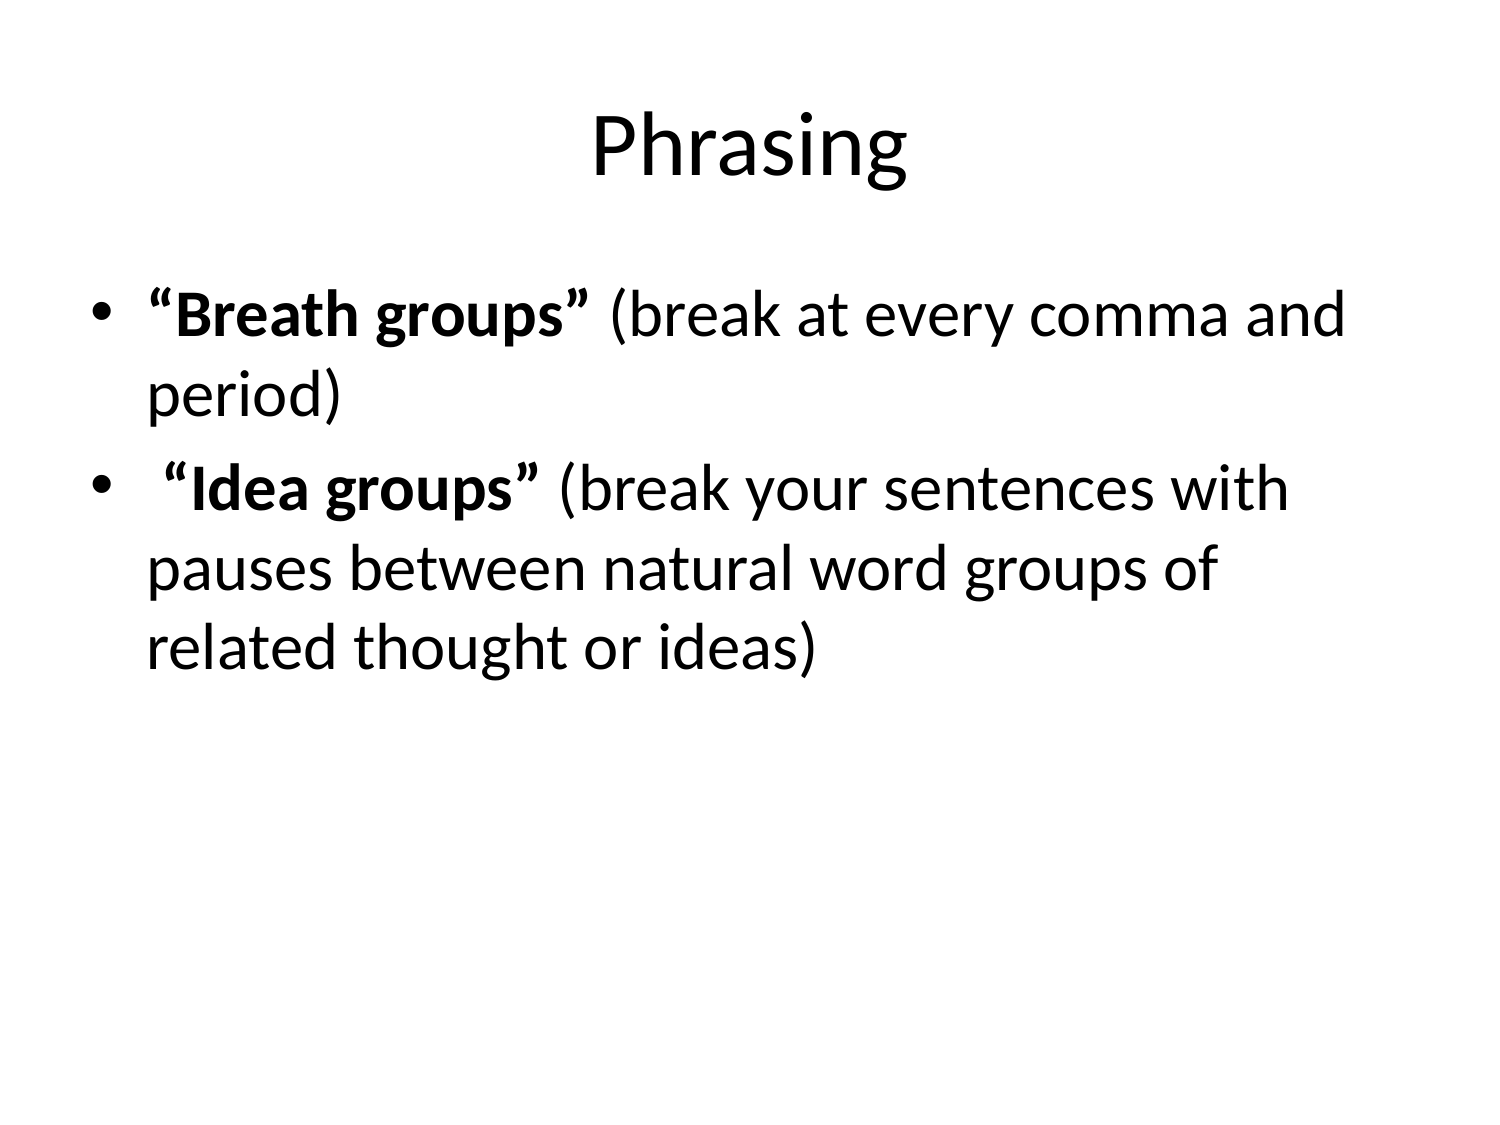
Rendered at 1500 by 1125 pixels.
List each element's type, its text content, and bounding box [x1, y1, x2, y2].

list “Breath groups” (break at every comma and period) “Idea groups” (break your sentences with pauses between natural word groups of related thought or ideas) [75, 262, 1425, 1005]
title Phrasing [75, 45, 1425, 233]
